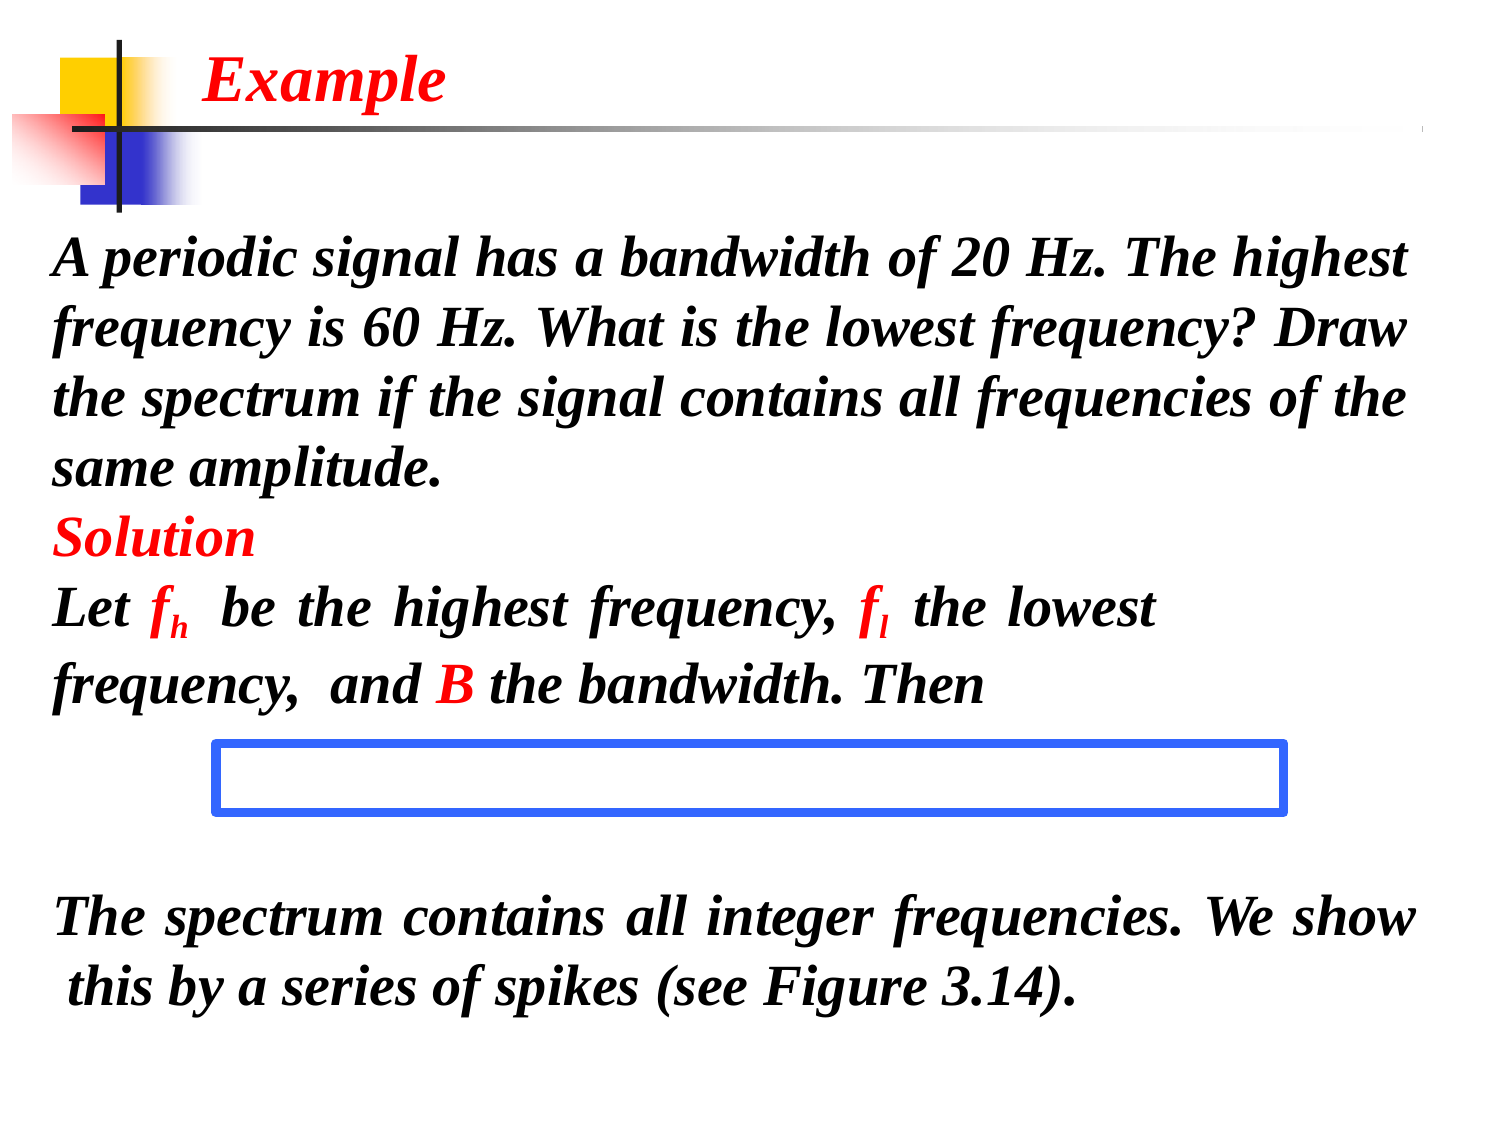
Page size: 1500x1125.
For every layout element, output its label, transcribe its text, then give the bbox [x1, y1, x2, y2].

picture [12, 57, 200, 205]
title Example [200, 33, 450, 215]
text_box A periodic signal has a bandwidth of 20 Hz. The highest frequency is 60 Hz. What is the lowest frequency? Draw the spectrum if the signal contains all frequencies of the same amplitude. Solution Let fh be the highest frequency, fl the lowest frequency, and B the bandwidth. Then The spectrum contains all integer frequencies. We show this by a series of spikes (see Figure 3.14). [44, 215, 1431, 1017]
picture [450, 126, 1423, 132]
